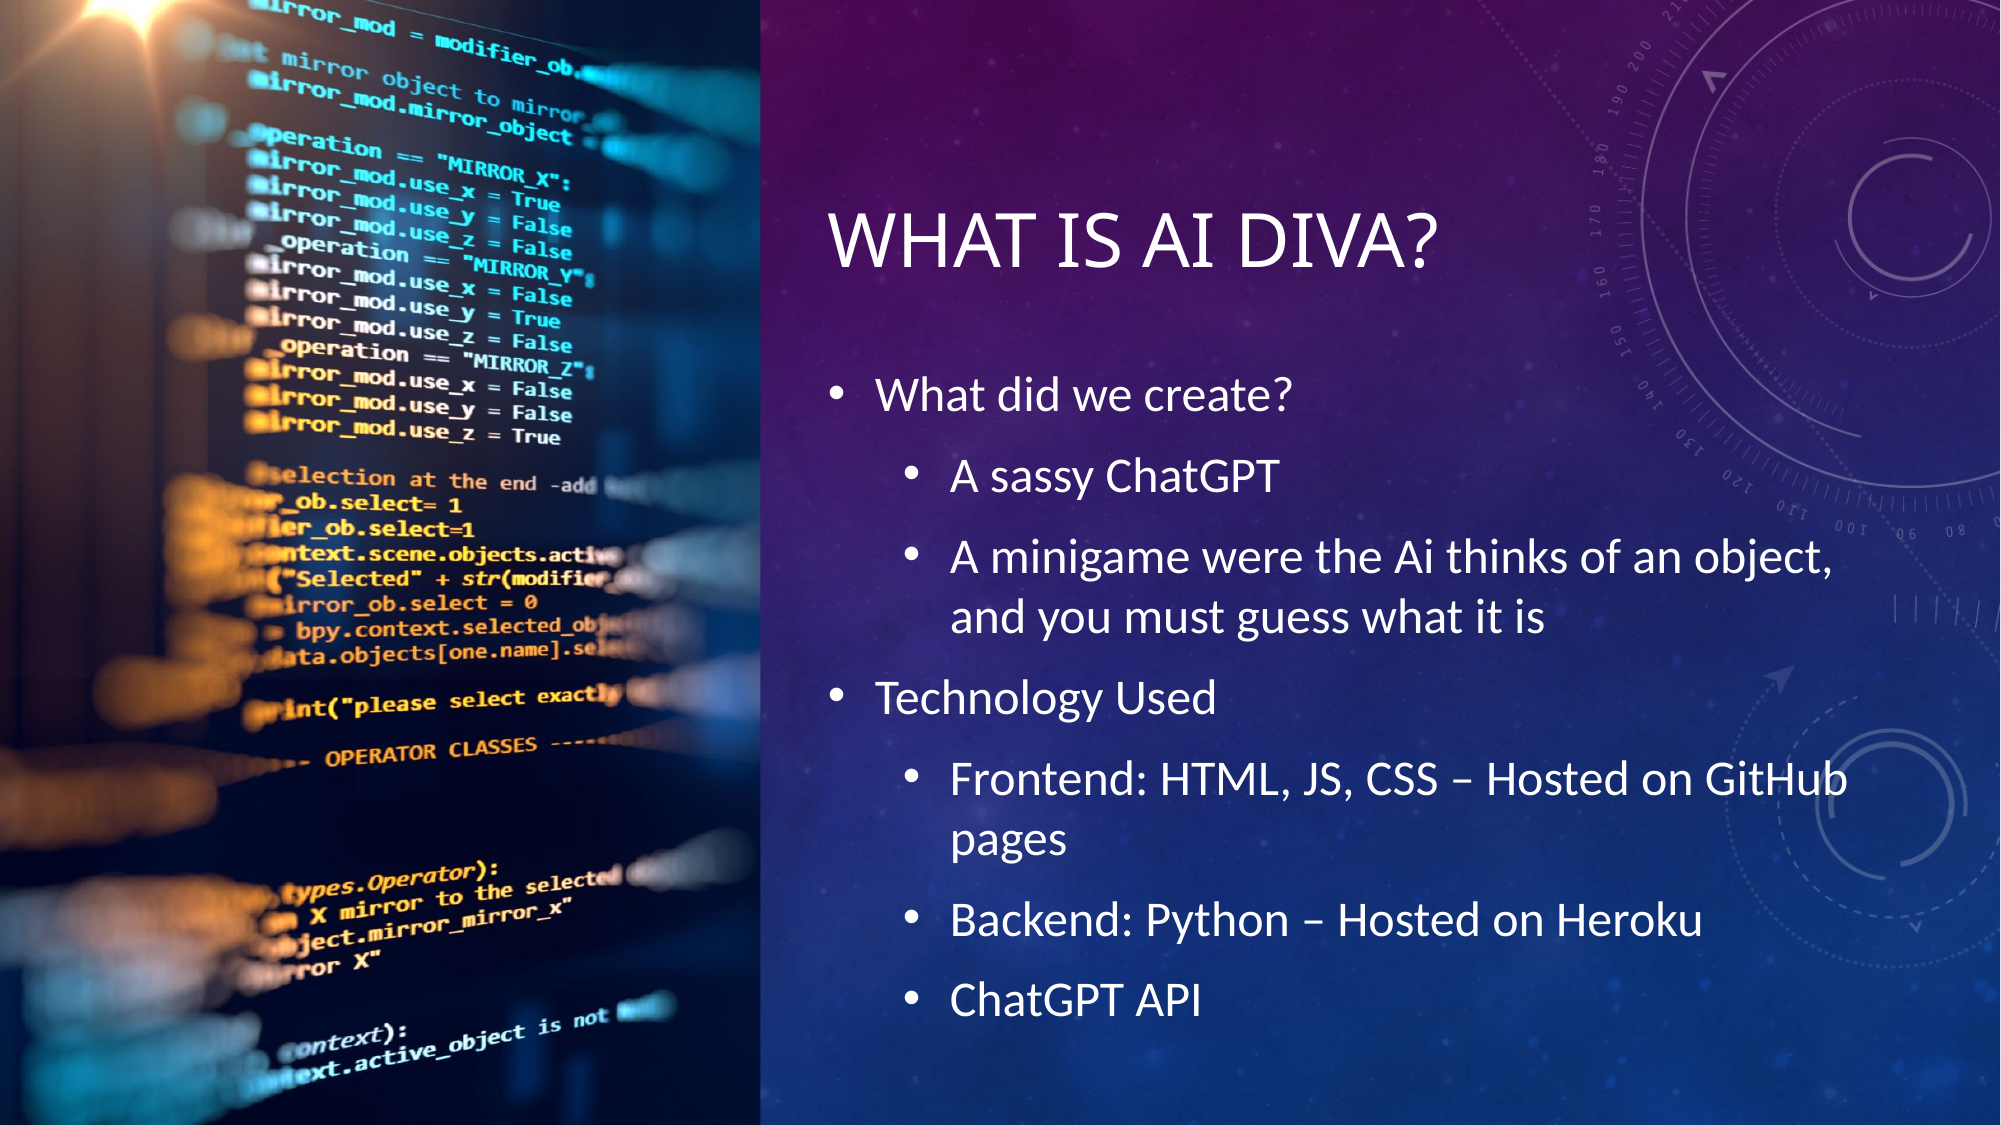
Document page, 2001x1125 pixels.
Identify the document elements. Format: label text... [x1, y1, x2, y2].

title What is AI DIVA? [812, 104, 1895, 368]
list What did we create? A sassy ChatGPT A minigame were the Ai thinks of an object, and you must guess what it is Technology Used Frontend: HTML, JS, CSS – Hosted on GitHub pages Backend: Python – Hosted on Heroku ChatGPT API [812, 368, 1895, 1021]
picture [0, 0, 2001, 1125]
